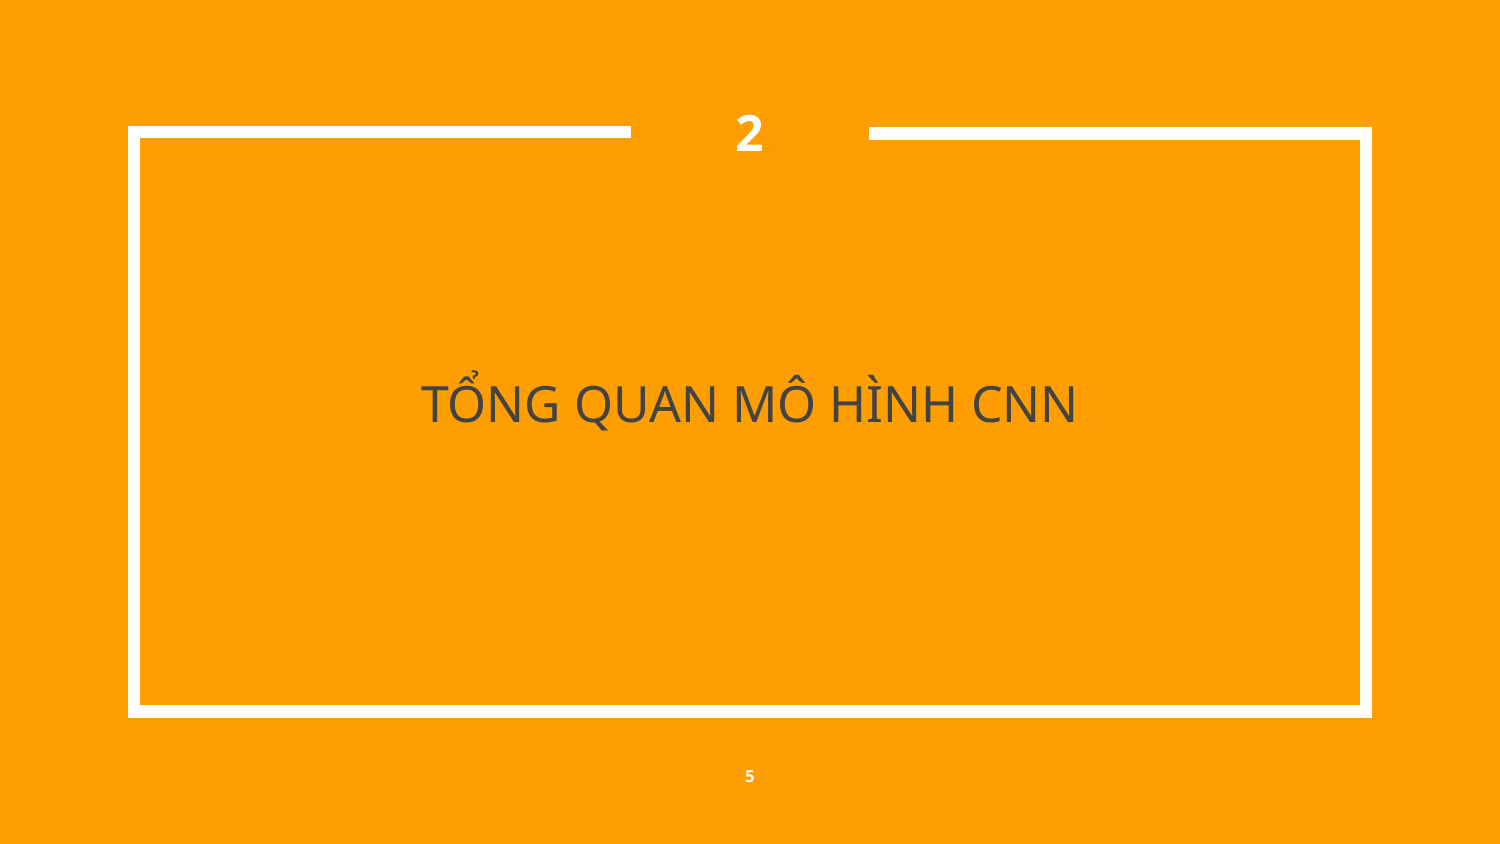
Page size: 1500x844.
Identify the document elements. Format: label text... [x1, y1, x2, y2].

text_box 2 [633, 86, 867, 178]
slide_number 5 [0, 711, 1500, 844]
title TỔNG QUAN MÔ HÌNH CNN [317, 359, 1183, 433]
